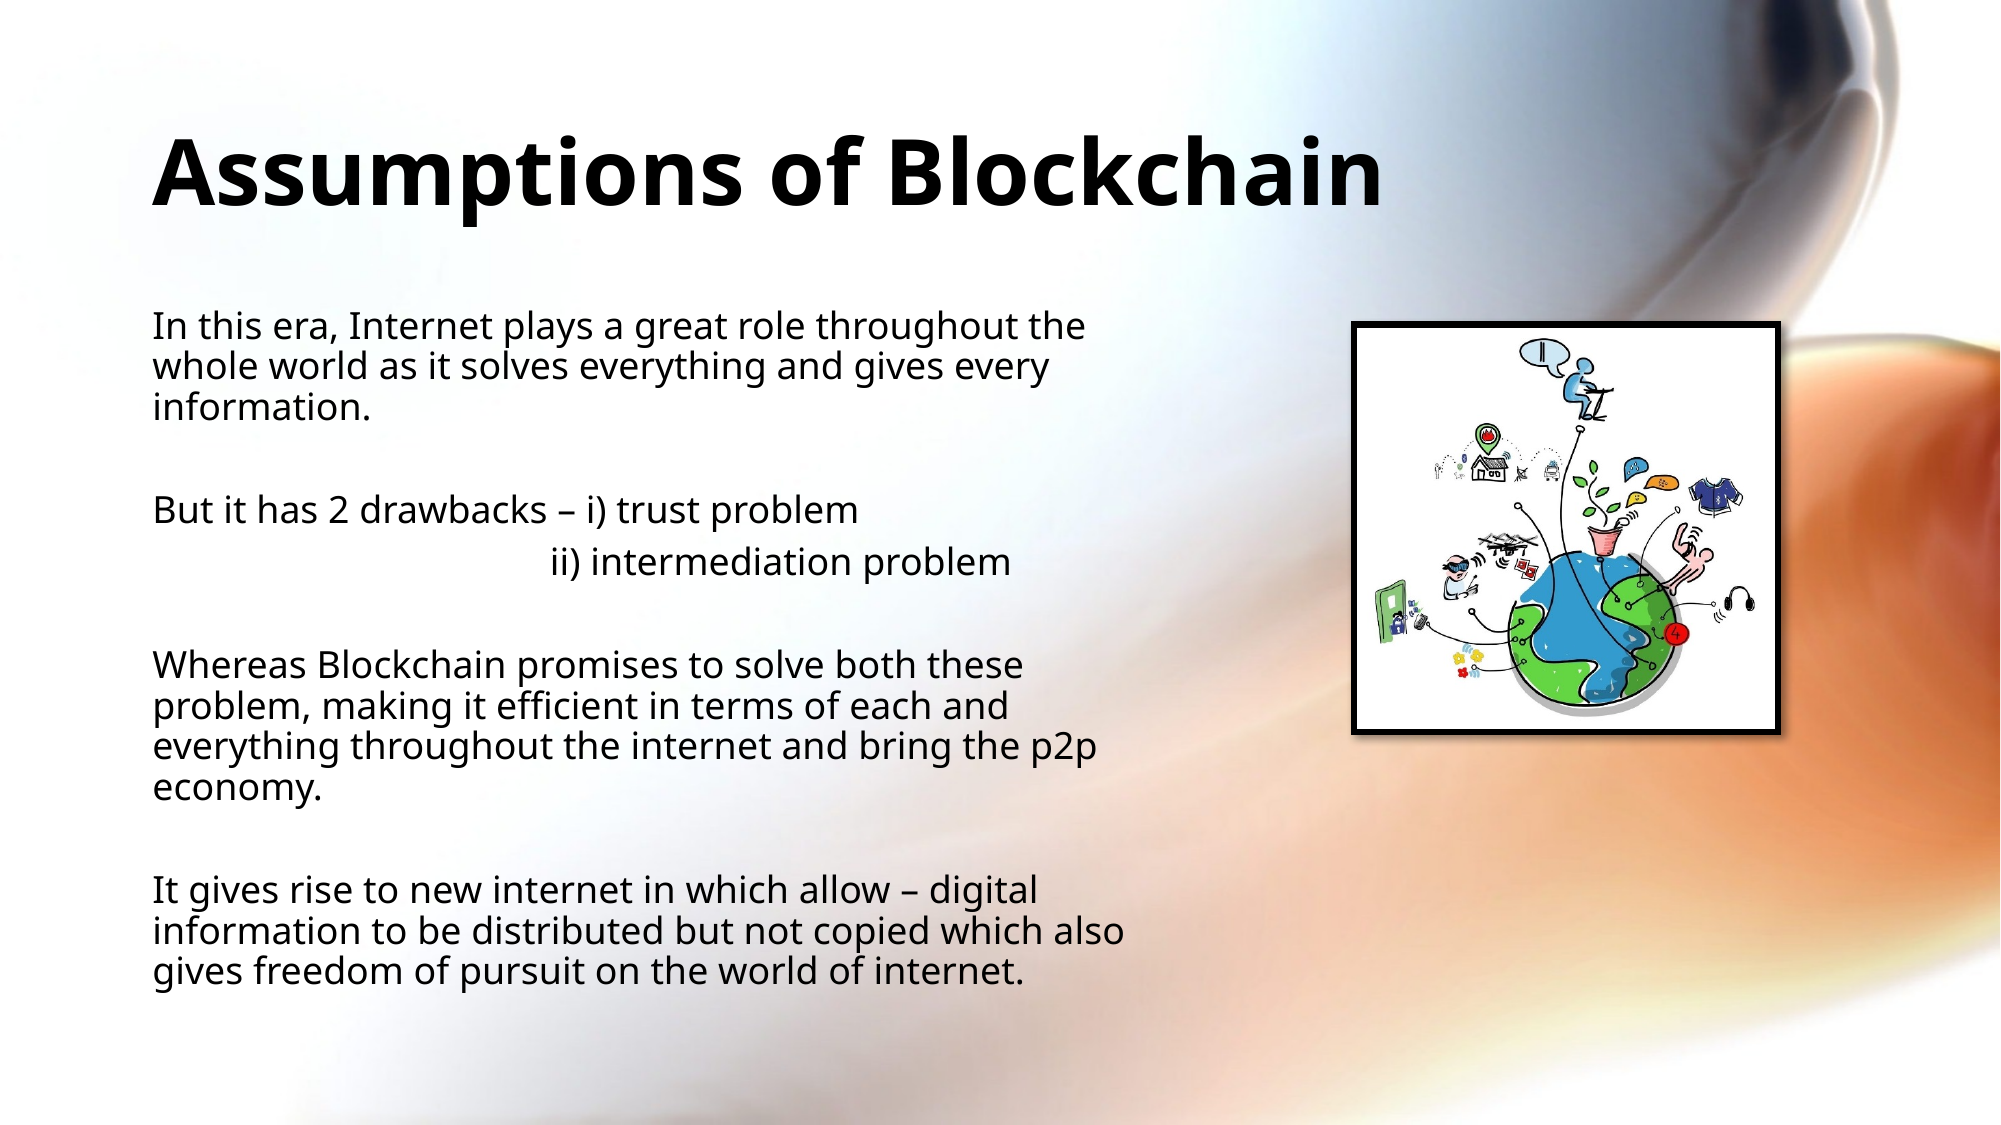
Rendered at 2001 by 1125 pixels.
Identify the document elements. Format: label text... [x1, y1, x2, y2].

list In this era, Internet plays a great role throughout the whole world as it solves everything and gives every information. But it has 2 drawbacks – i) trust problem ii) intermediation problem Whereas Blockchain promises to solve both these problem, making it efficient in terms of each and everything throughout the internet and bring the p2p economy. It gives rise to new internet in which allow – digital information to be distributed but not copied which also gives freedom of pursuit on the world of internet. [137, 299, 1183, 1014]
title Assumptions of Blockchain [137, 59, 1863, 278]
picture [0, 0, 2001, 1125]
